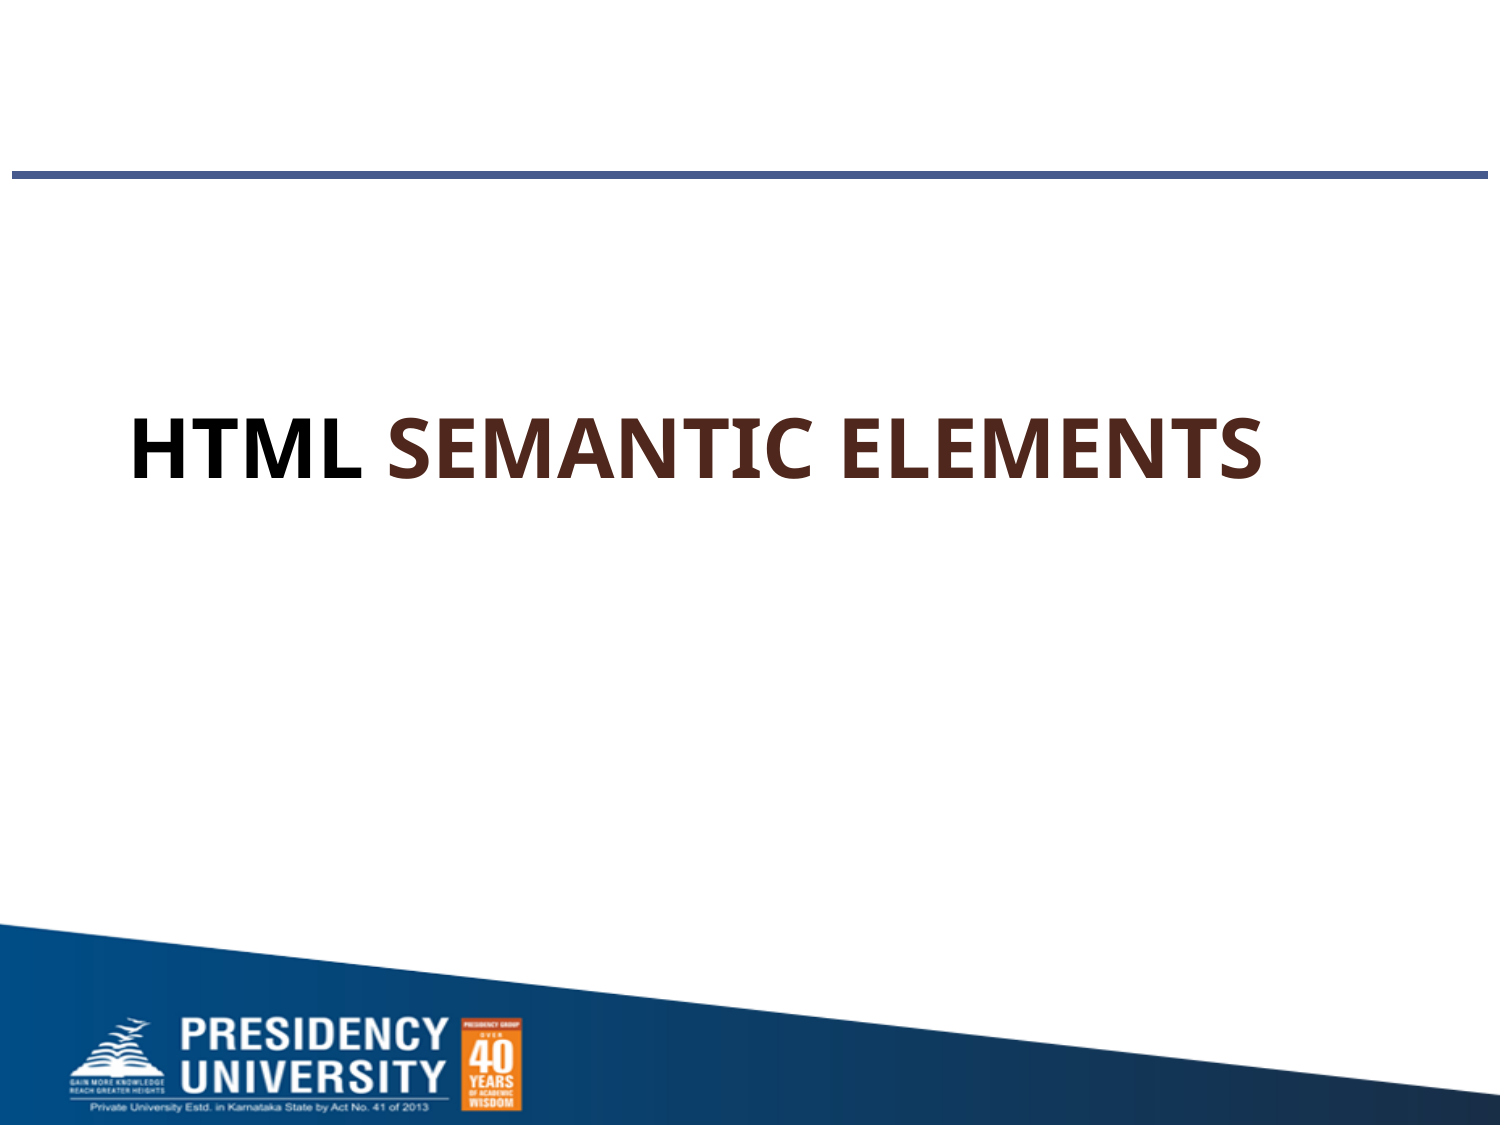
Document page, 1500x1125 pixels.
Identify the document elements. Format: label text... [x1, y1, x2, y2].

picture [0, 921, 1500, 1125]
title HTML SEMANTIC ELEMENTS [112, 387, 1388, 611]
